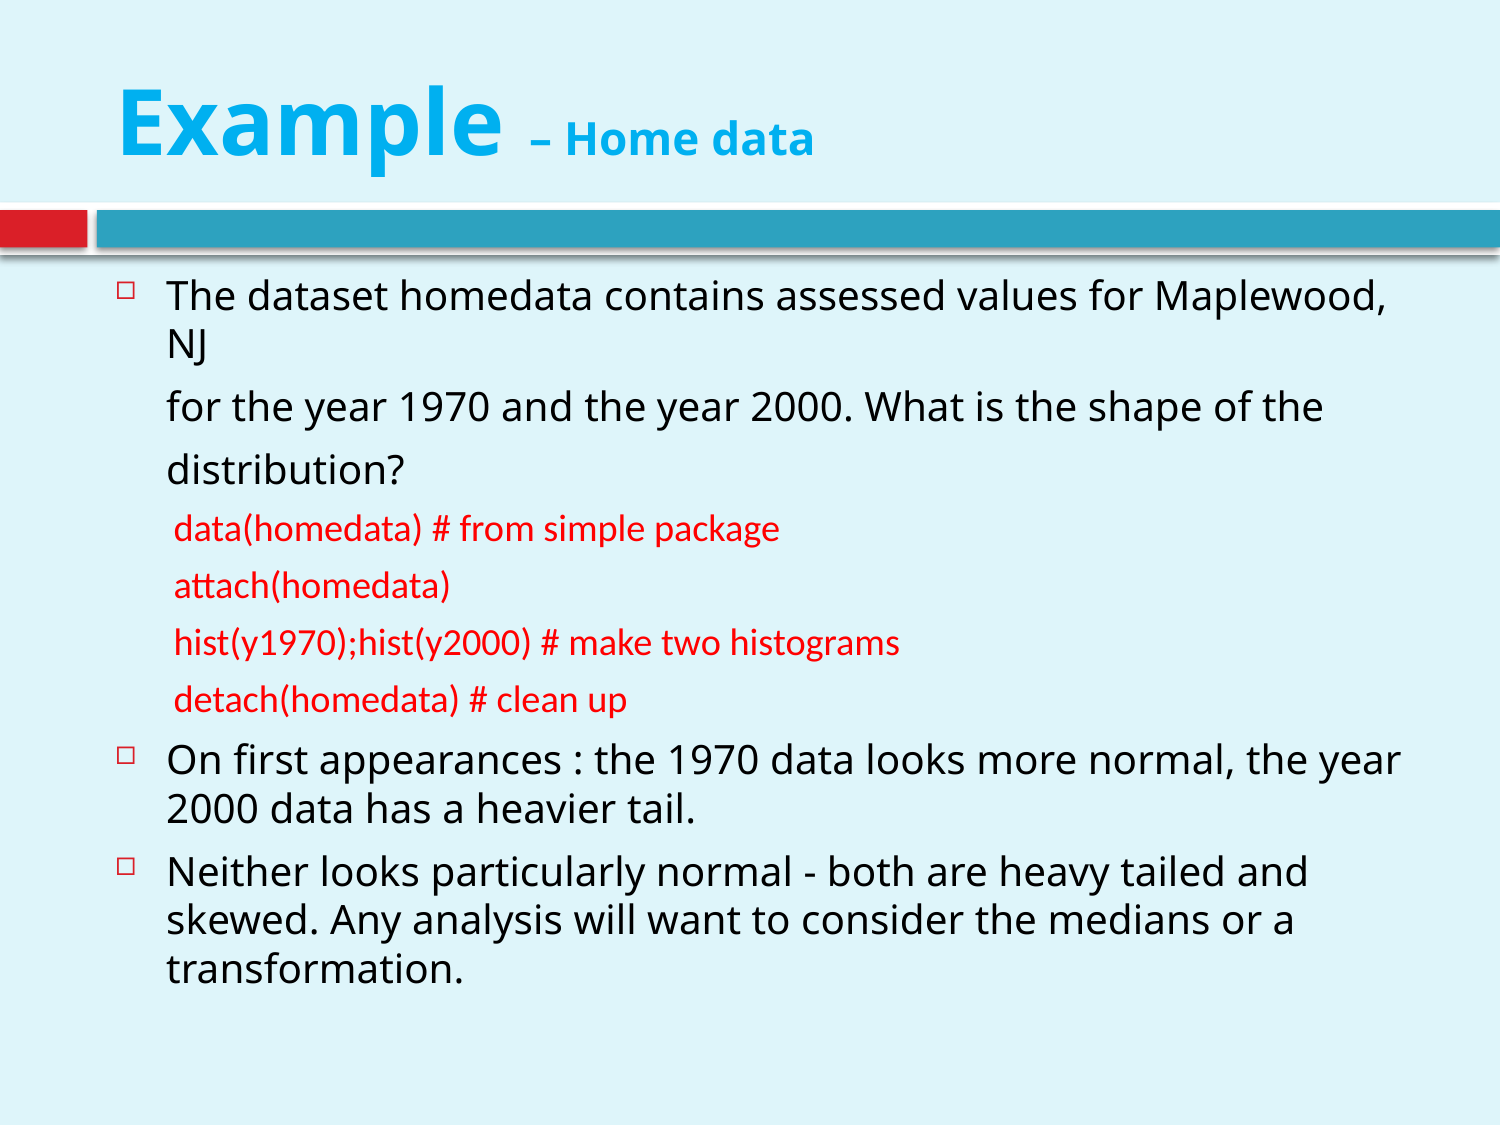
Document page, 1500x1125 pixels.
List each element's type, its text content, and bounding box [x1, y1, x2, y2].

list The dataset homedata contains assessed values for Maplewood, NJ for the year 1970 and the year 2000. What is the shape of the distribution? data(homedata) # from simple package attach(homedata) hist(y1970);hist(y2000) # make two histograms detach(homedata) # clean up On first appearances : the 1970 data looks more normal, the year 2000 data has a heavier tail. Neither looks particularly normal - both are heavy tailed and skewed. Any analysis will want to consider the medians or a transformation. [100, 262, 1425, 1000]
title Example – Home data [100, 37, 1425, 200]
